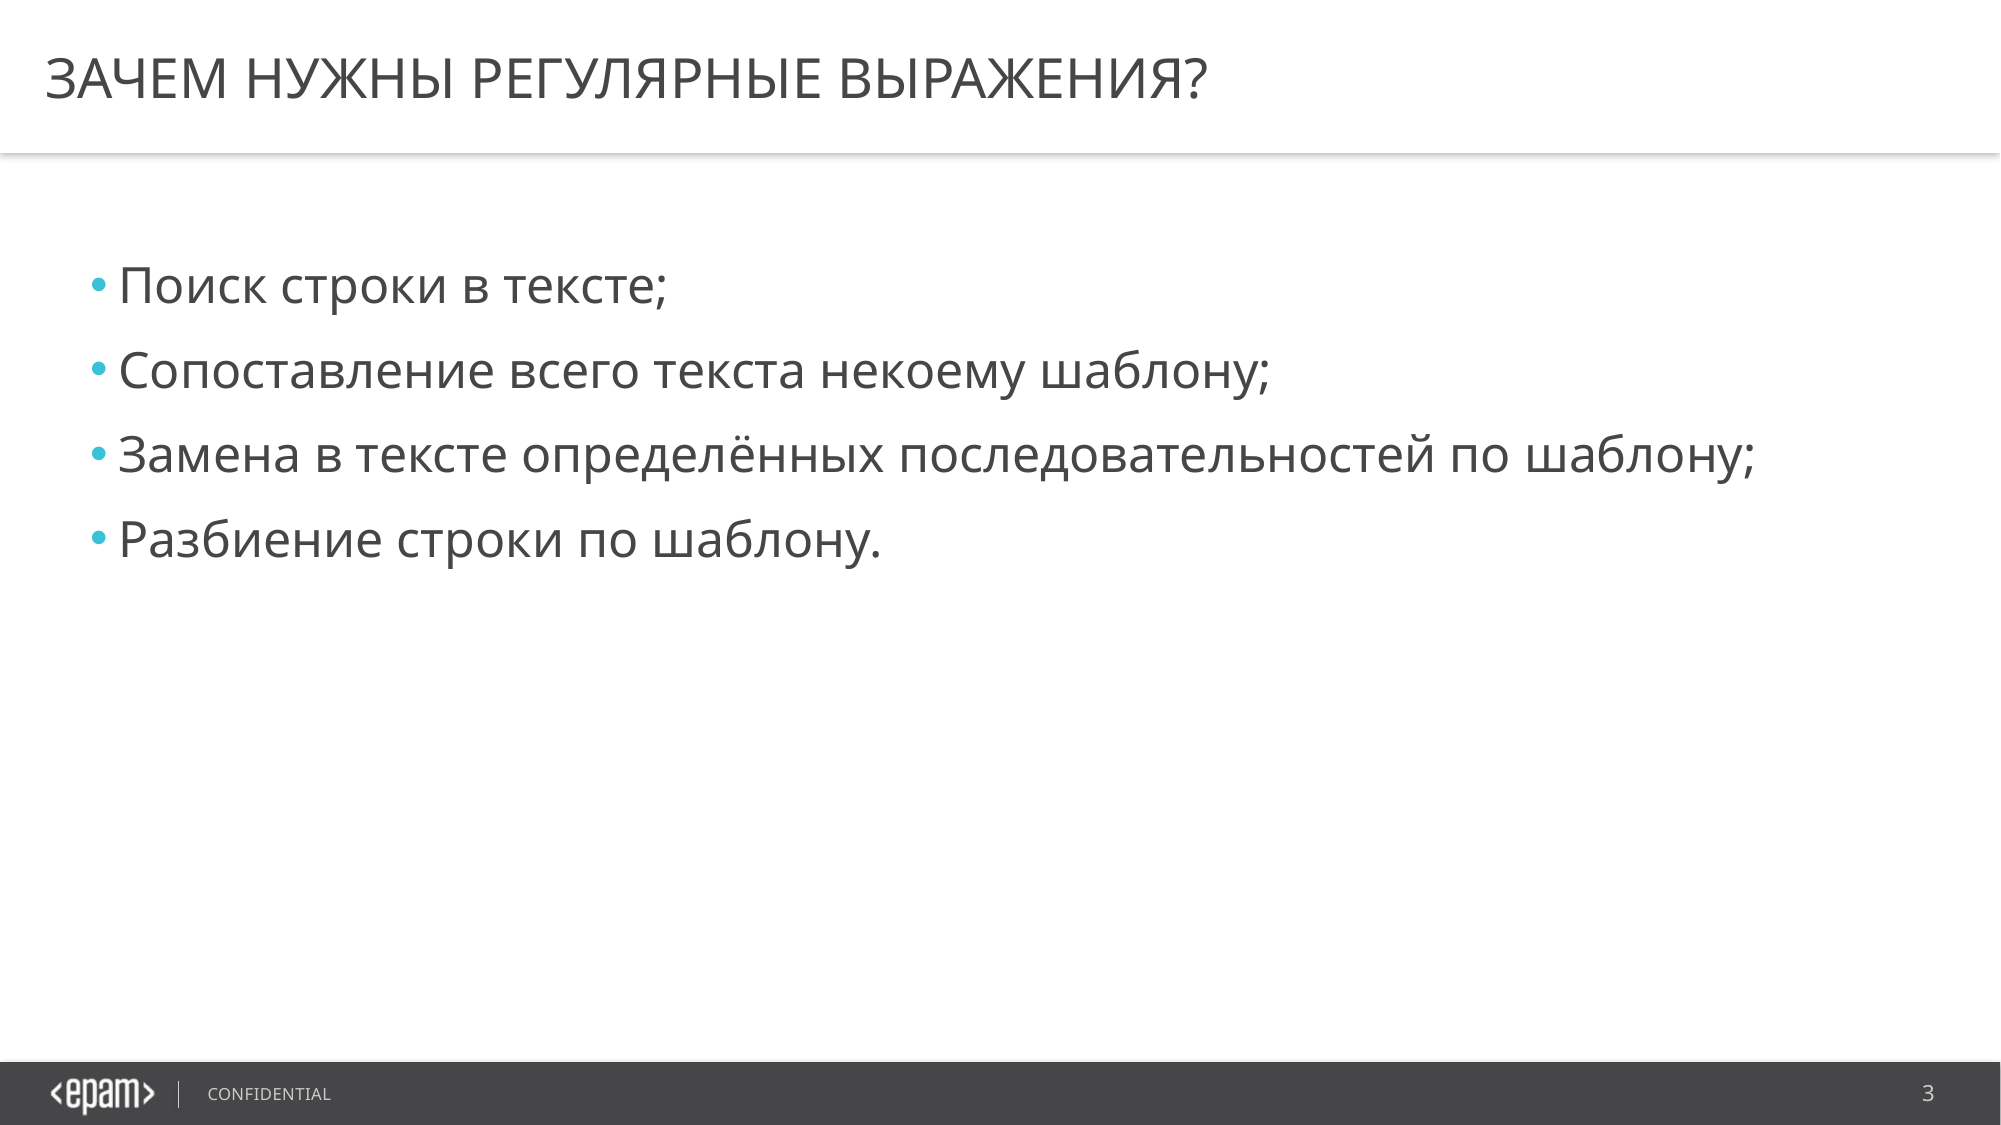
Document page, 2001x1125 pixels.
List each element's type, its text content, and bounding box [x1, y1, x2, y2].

title Зачем нужны регулярные выражения? [0, 0, 2000, 153]
list Поиск строки в тексте; Сопоставление всего текста некоему шаблону; Замена в тексте определённых последовательностей по шаблону; Разбиение строки по шаблону. [78, 236, 1903, 977]
picture [50, 1078, 155, 1116]
